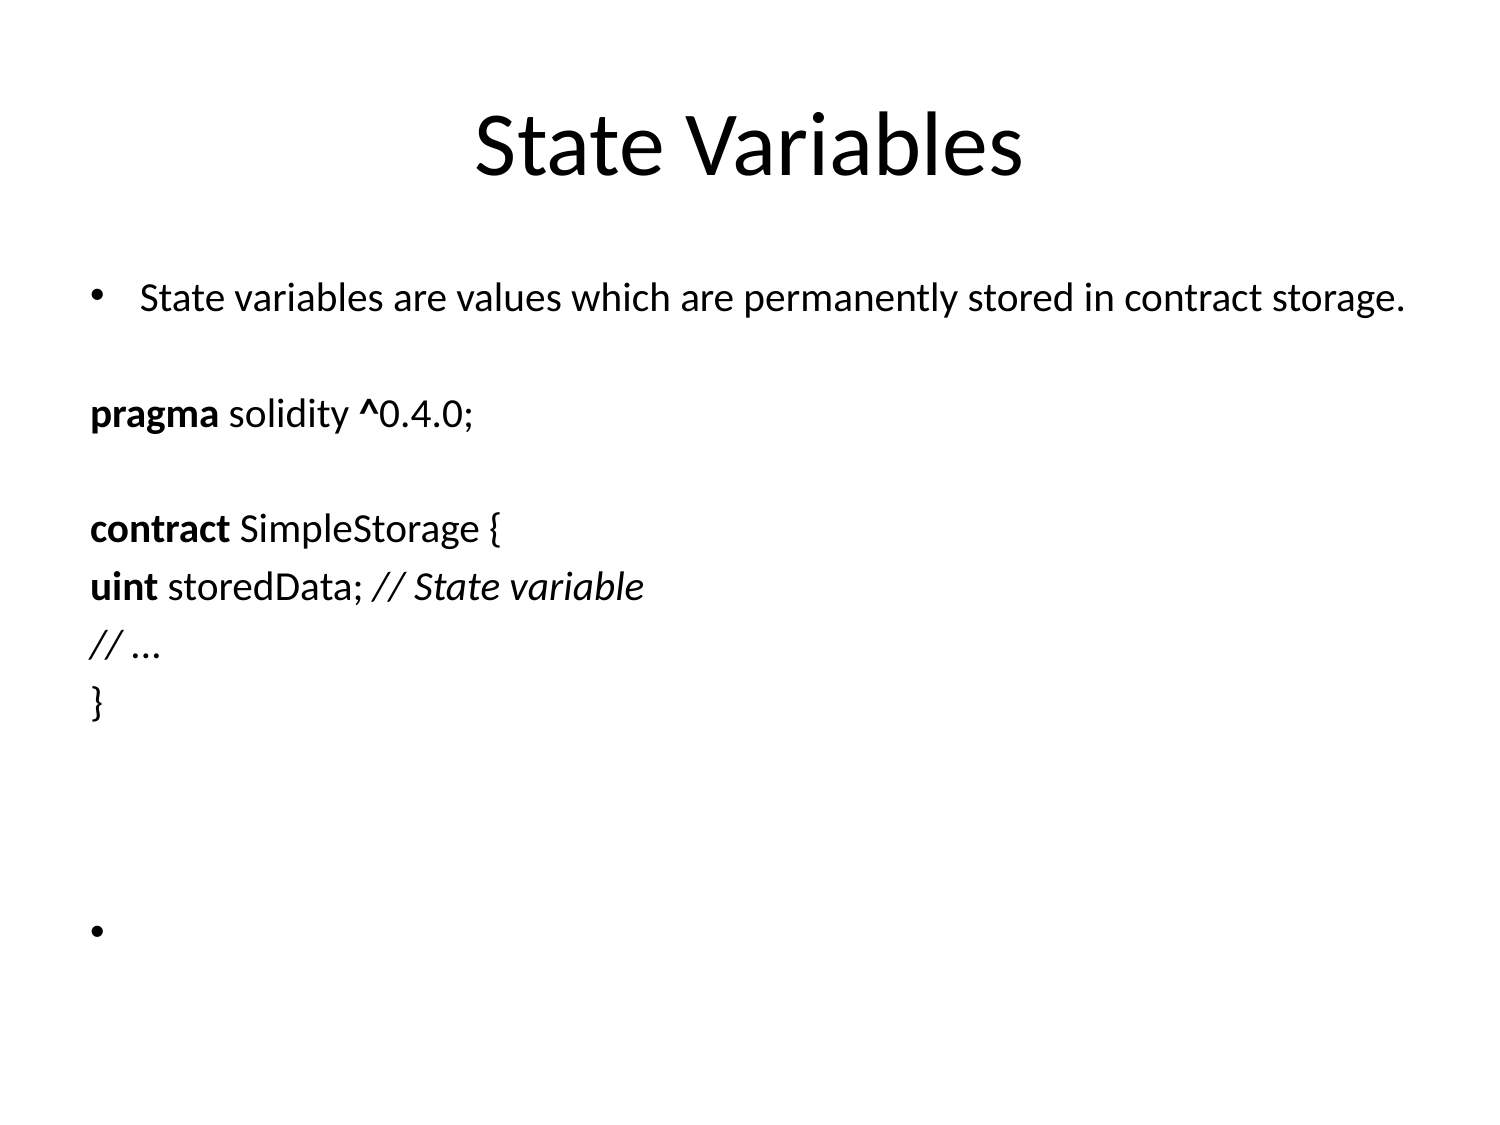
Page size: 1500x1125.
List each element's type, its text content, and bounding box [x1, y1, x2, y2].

title State Variables [75, 45, 1425, 233]
list State variables are values which are permanently stored in contract storage. pragma solidity ^0.4.0; contract SimpleStorage { uint storedData; // State variable // ... } [75, 262, 1425, 1005]
